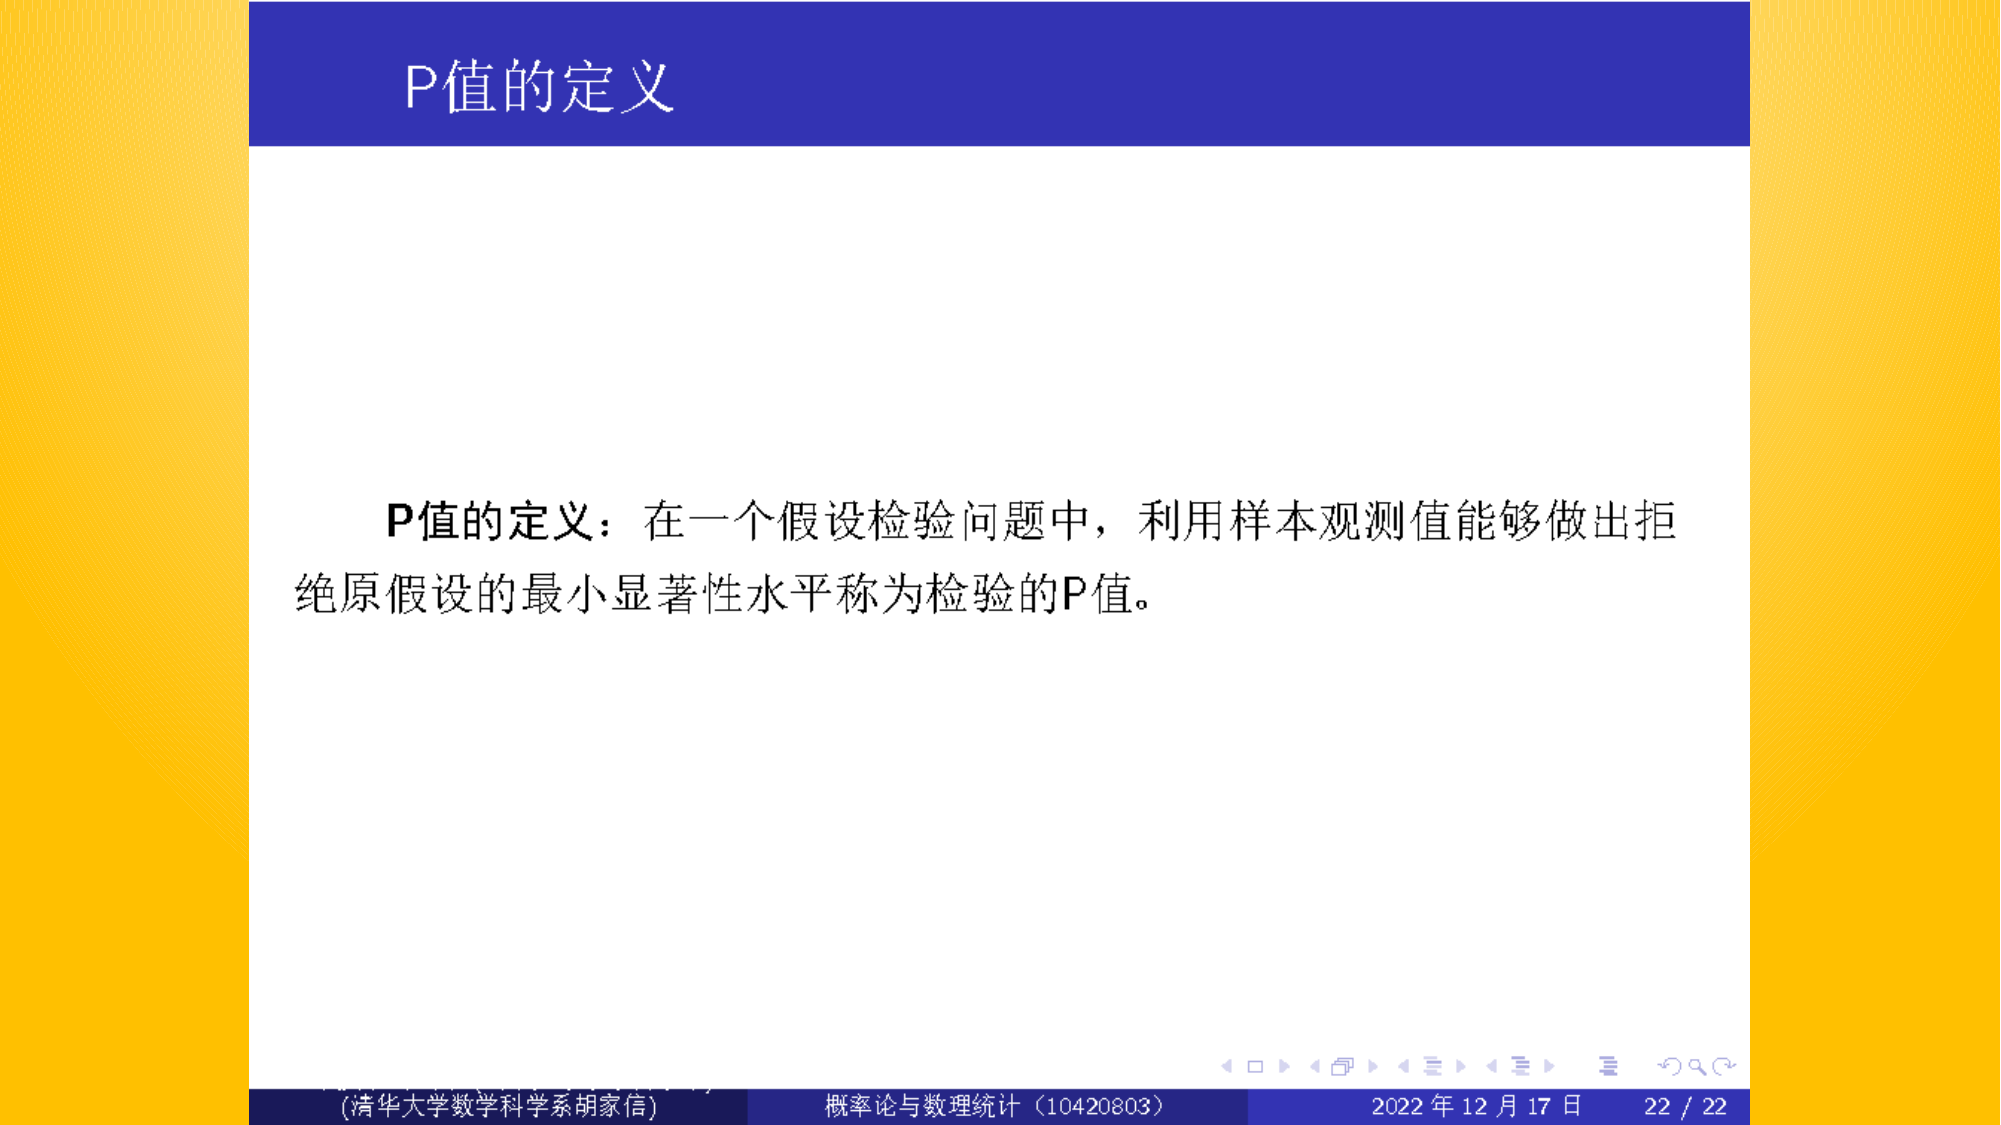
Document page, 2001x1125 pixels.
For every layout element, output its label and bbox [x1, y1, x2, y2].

picture [249, 0, 1750, 1125]
